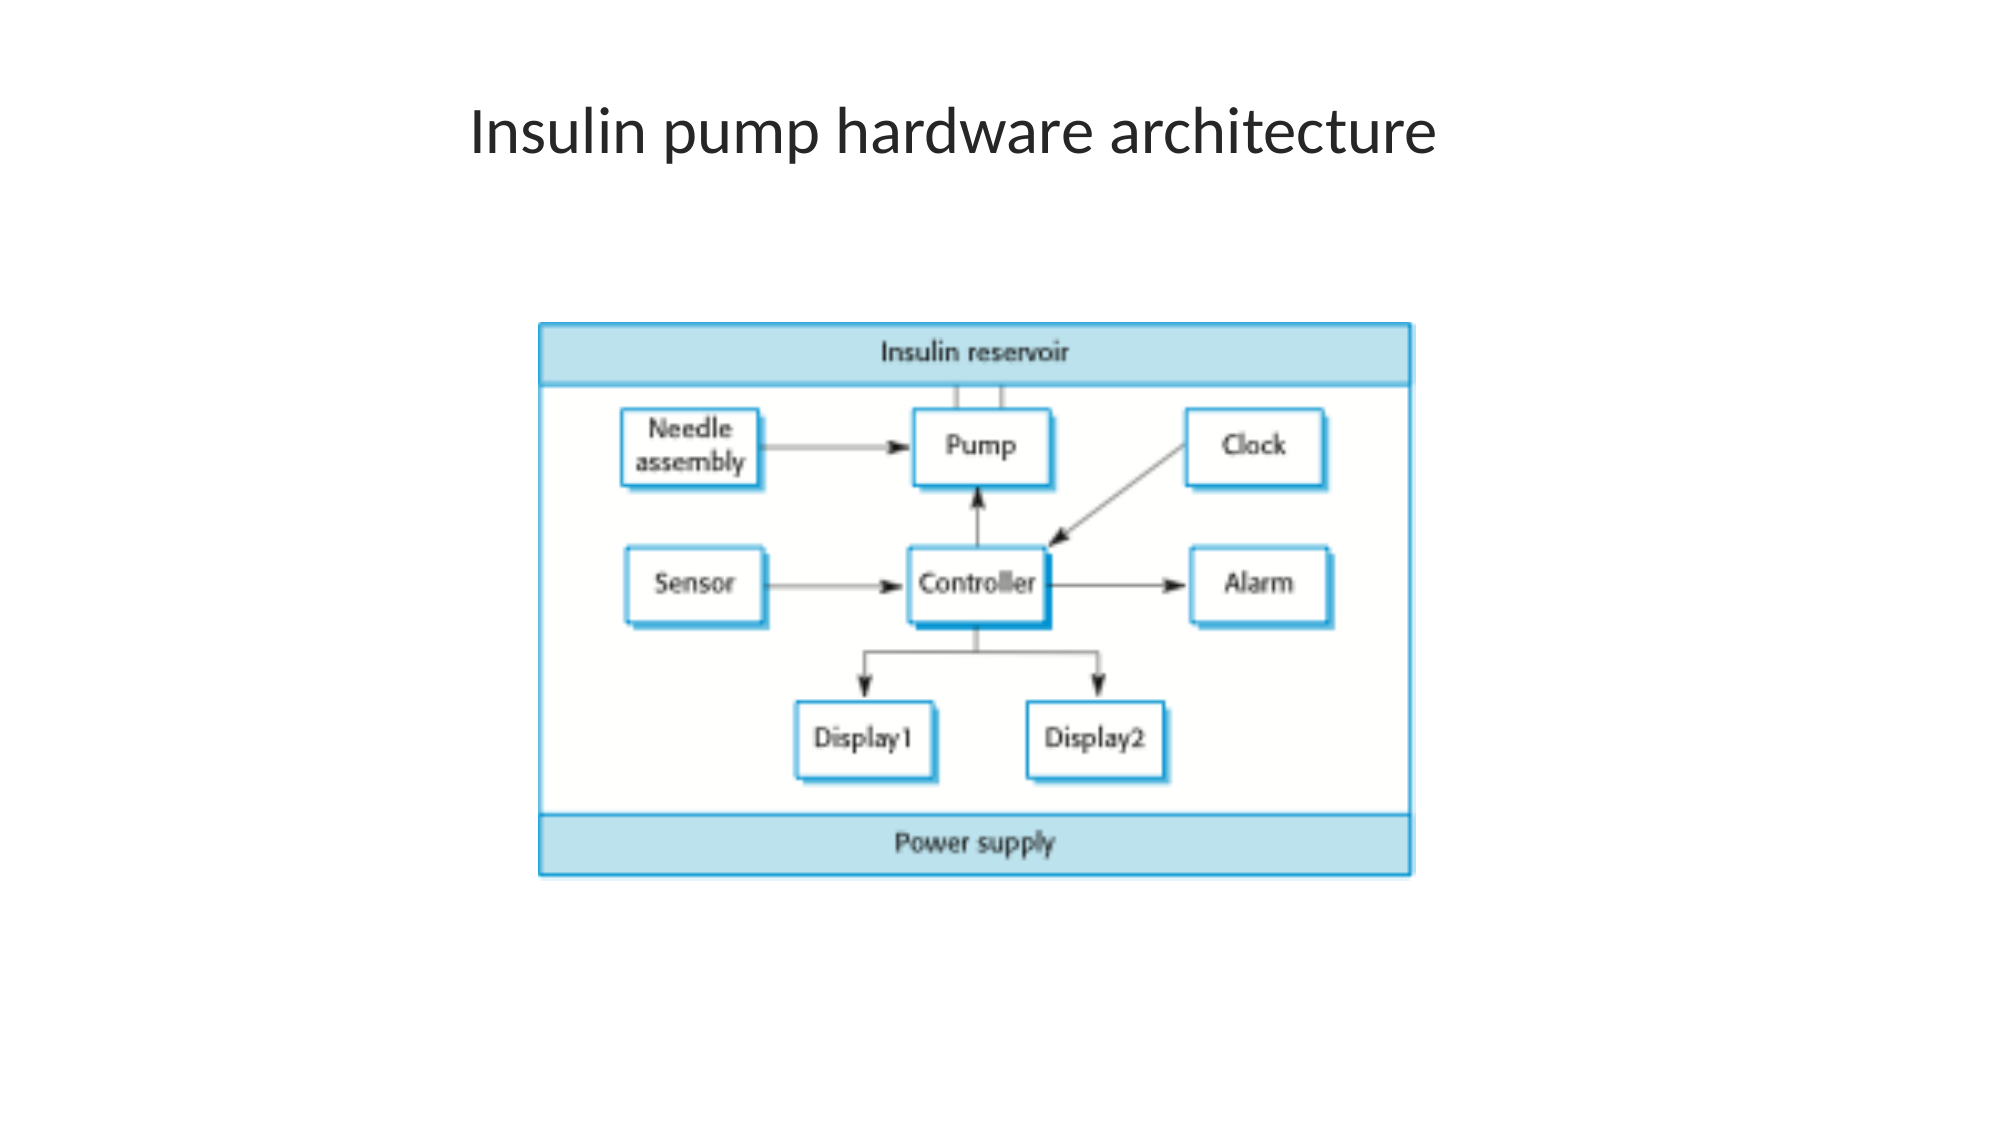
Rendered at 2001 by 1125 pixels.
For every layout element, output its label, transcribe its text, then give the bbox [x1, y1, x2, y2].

picture [538, 322, 1416, 881]
text_box Insulin pump hardware architecture [454, 79, 1962, 175]
